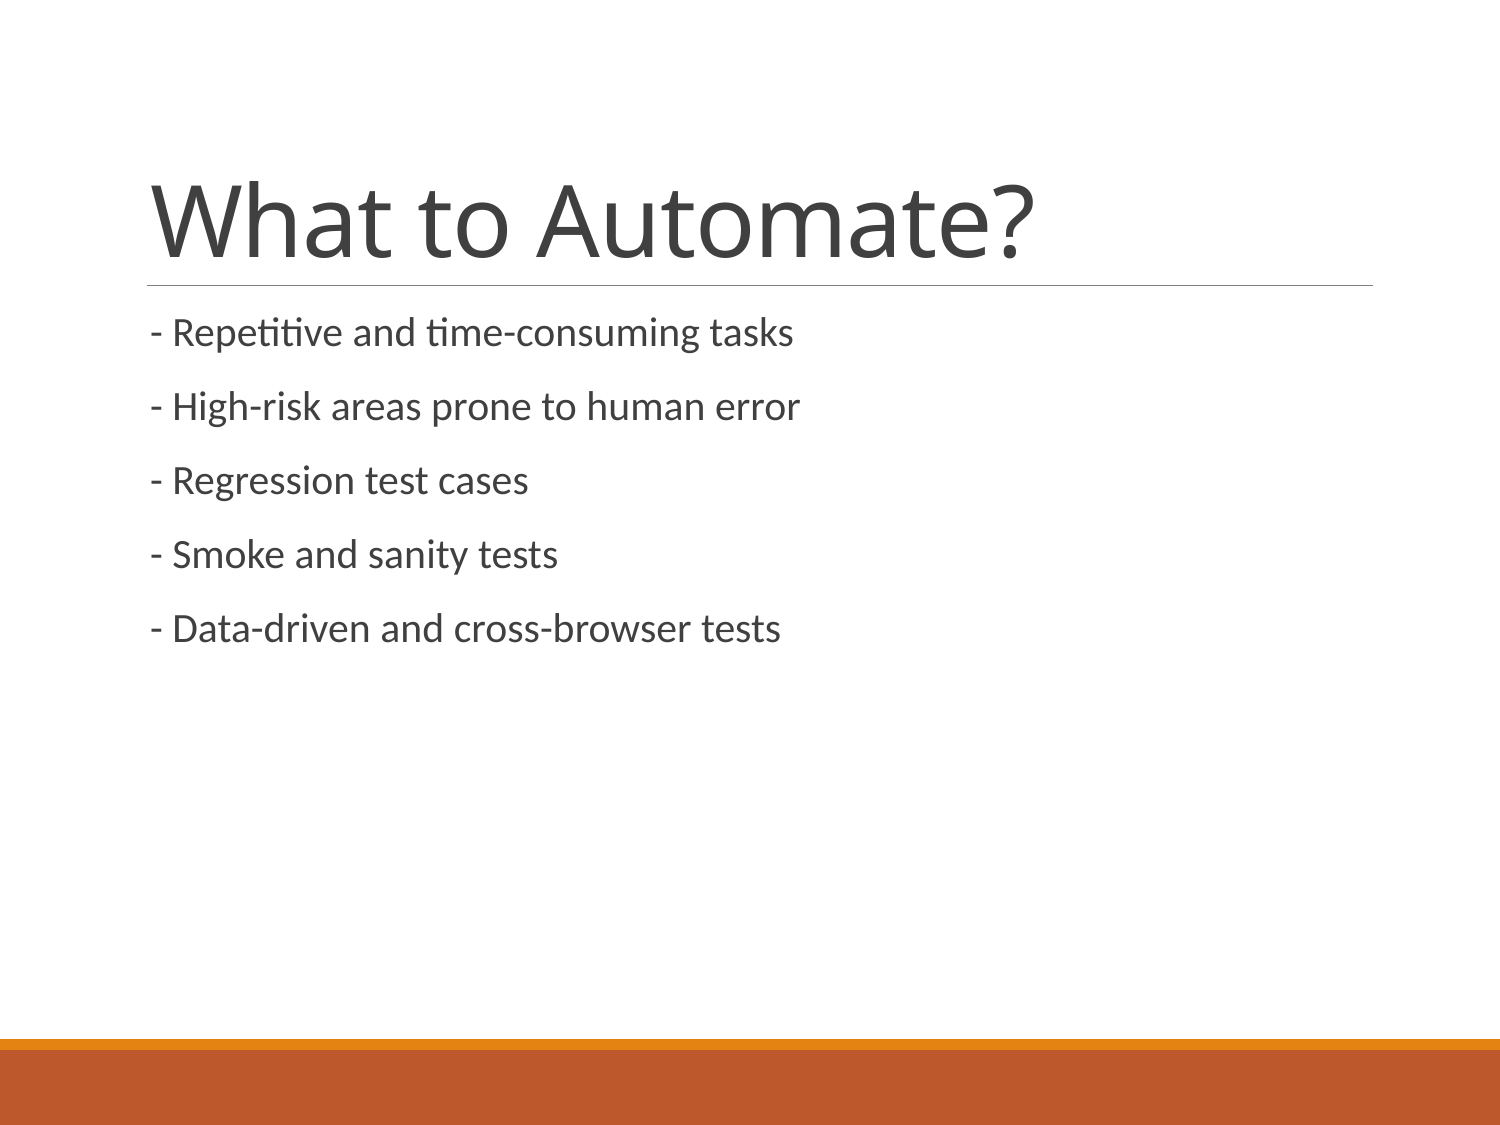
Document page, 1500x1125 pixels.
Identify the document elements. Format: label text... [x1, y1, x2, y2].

title What to Automate? [135, 47, 1373, 285]
list - Repetitive and time-consuming tasks - High-risk areas prone to human error - Regression test cases - Smoke and sanity tests - Data-driven and cross-browser tests [135, 302, 1373, 963]
